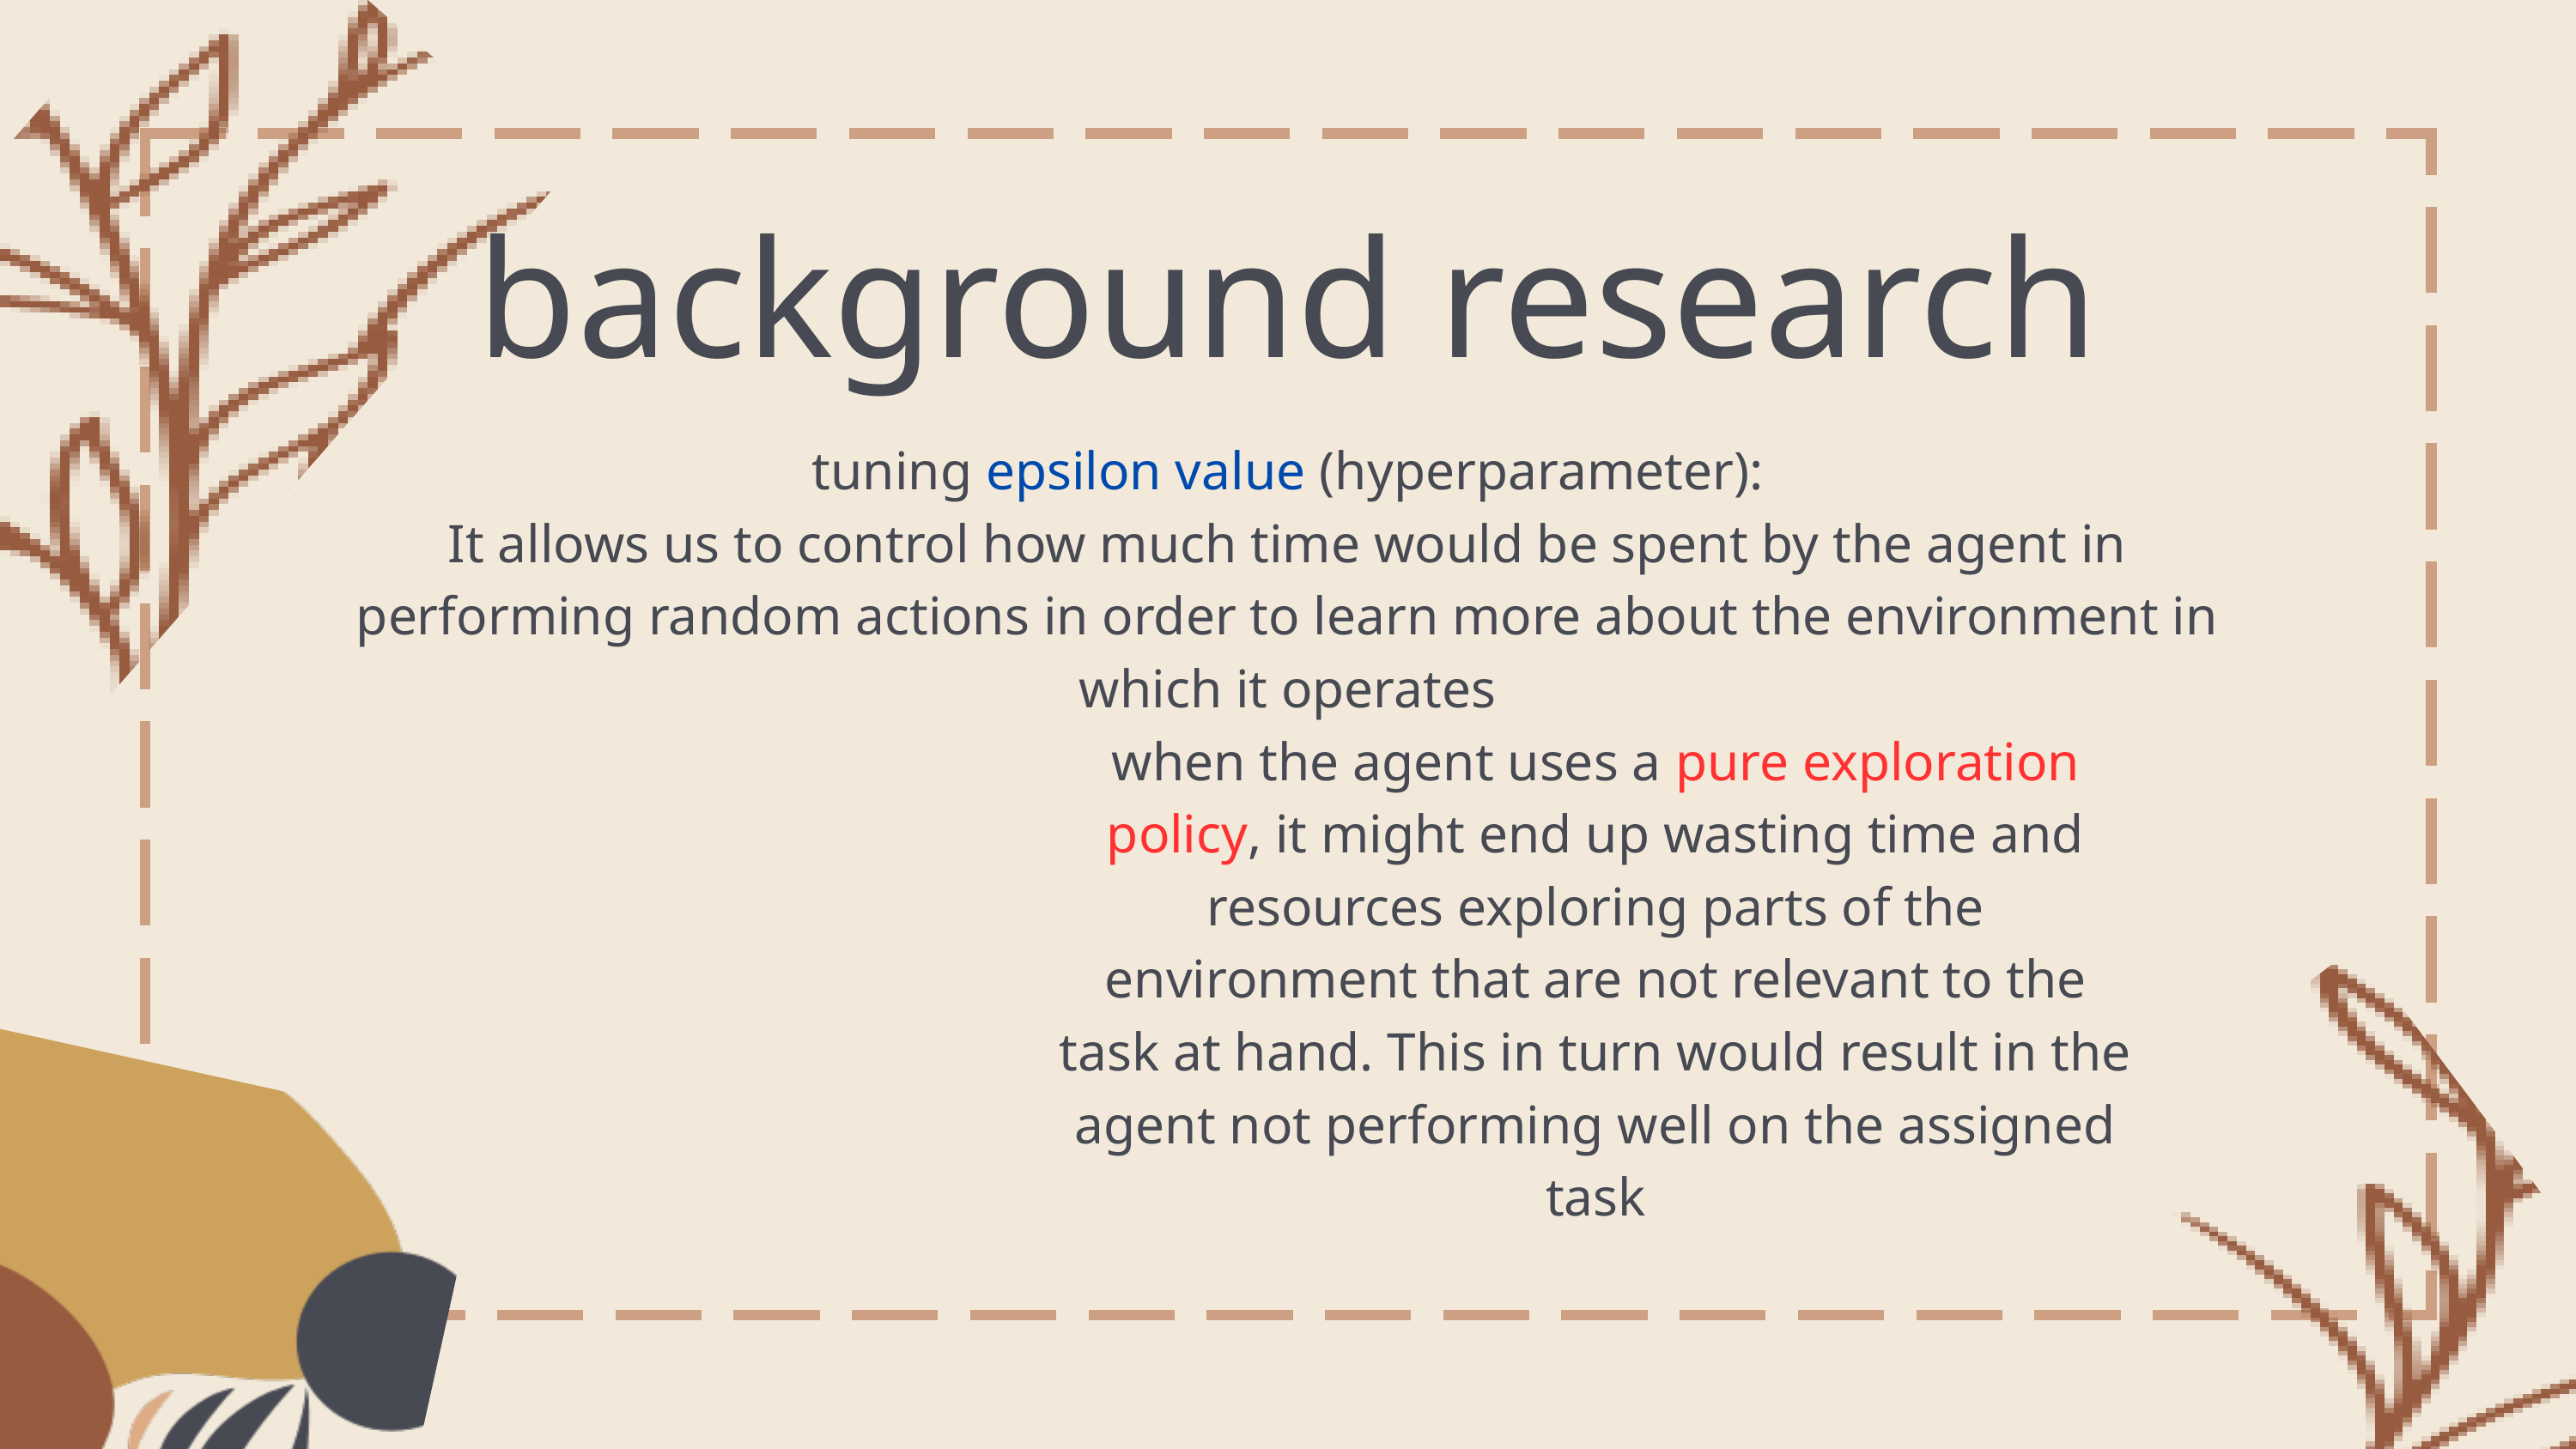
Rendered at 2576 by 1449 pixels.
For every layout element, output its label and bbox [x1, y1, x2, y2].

text_box [0, 0, 518, 760]
text_box [2251, 1051, 2576, 1449]
text_box [0, 1028, 447, 1449]
text_box [144, 133, 2432, 1316]
